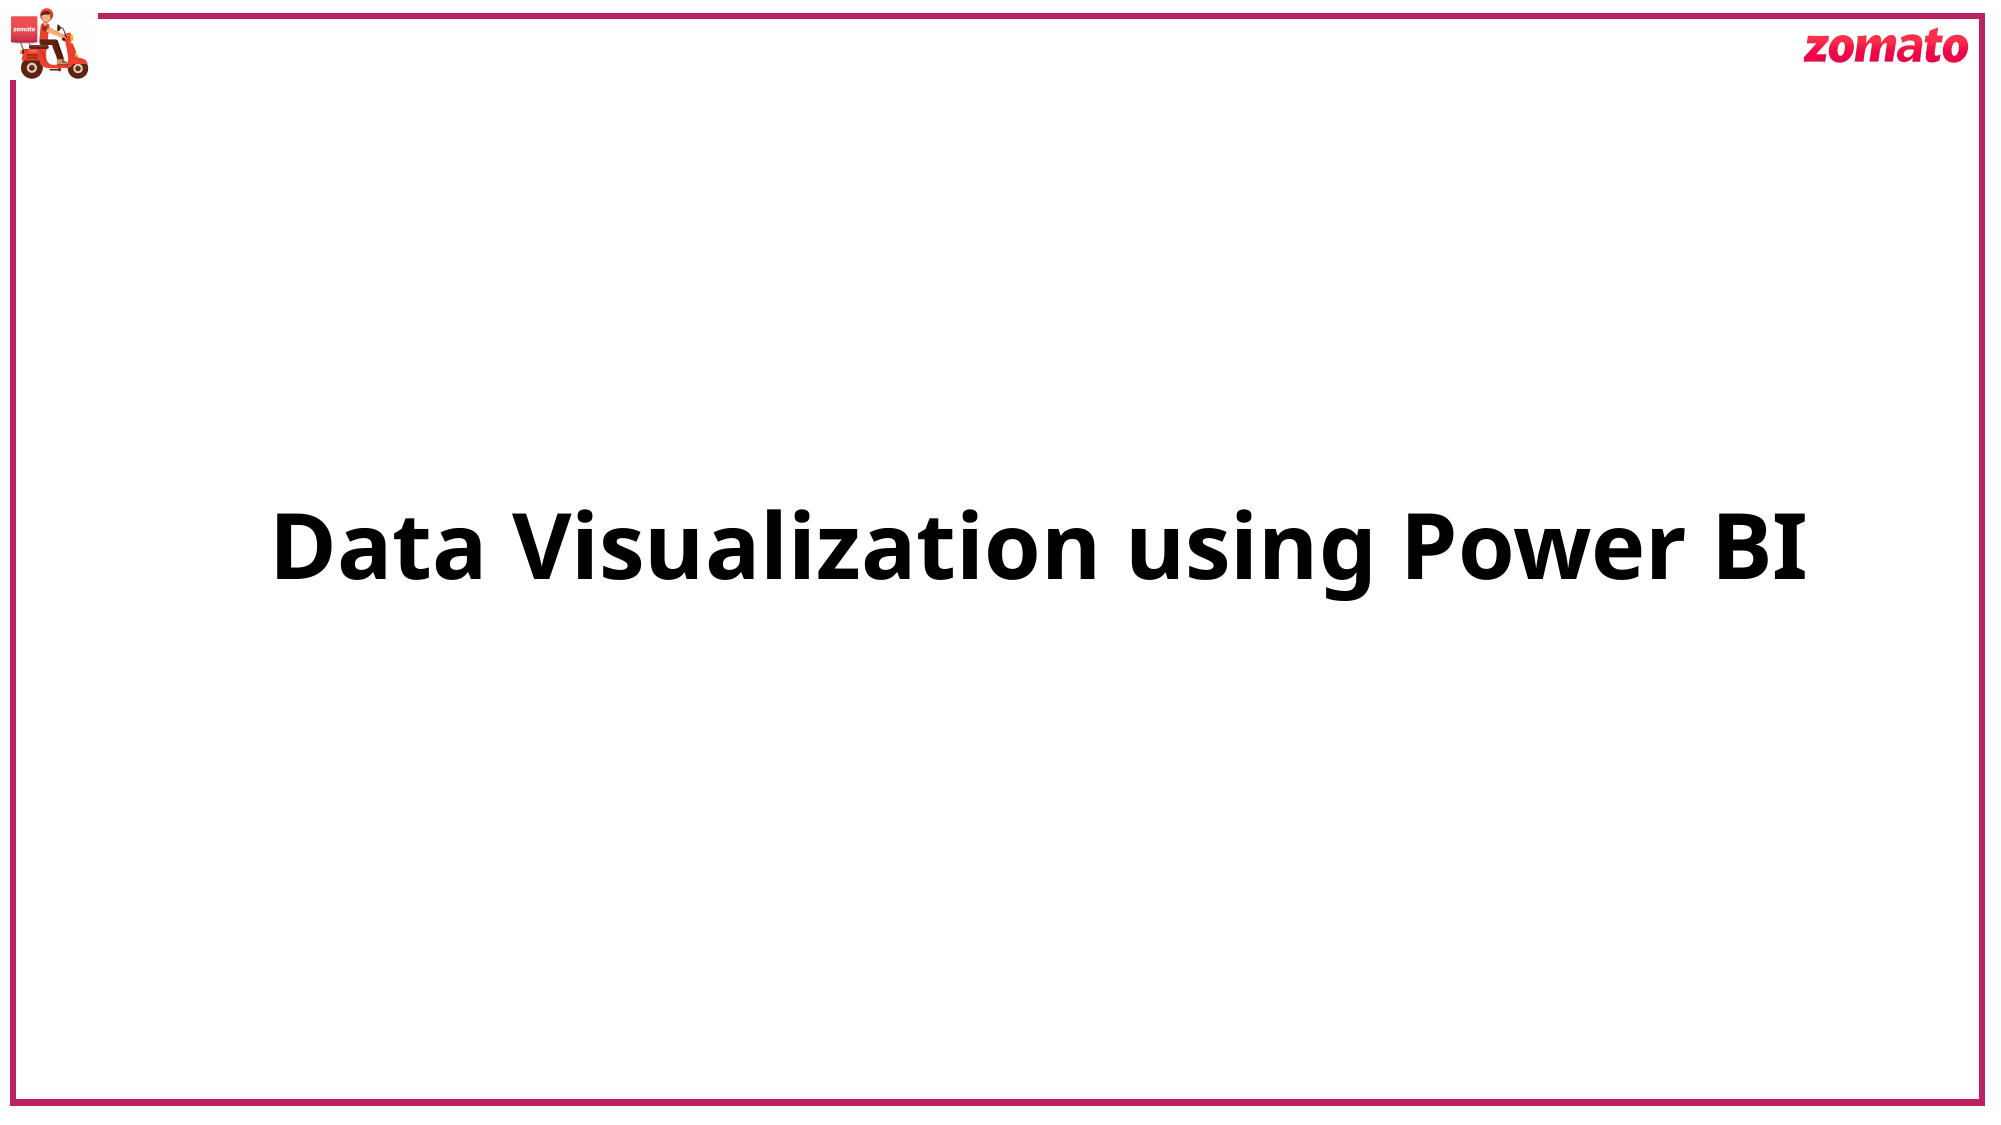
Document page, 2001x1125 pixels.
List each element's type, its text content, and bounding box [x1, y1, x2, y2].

text_box Data Visualization using Power BI [226, 493, 1854, 632]
picture [1802, 0, 1970, 93]
picture [3, 5, 98, 80]
